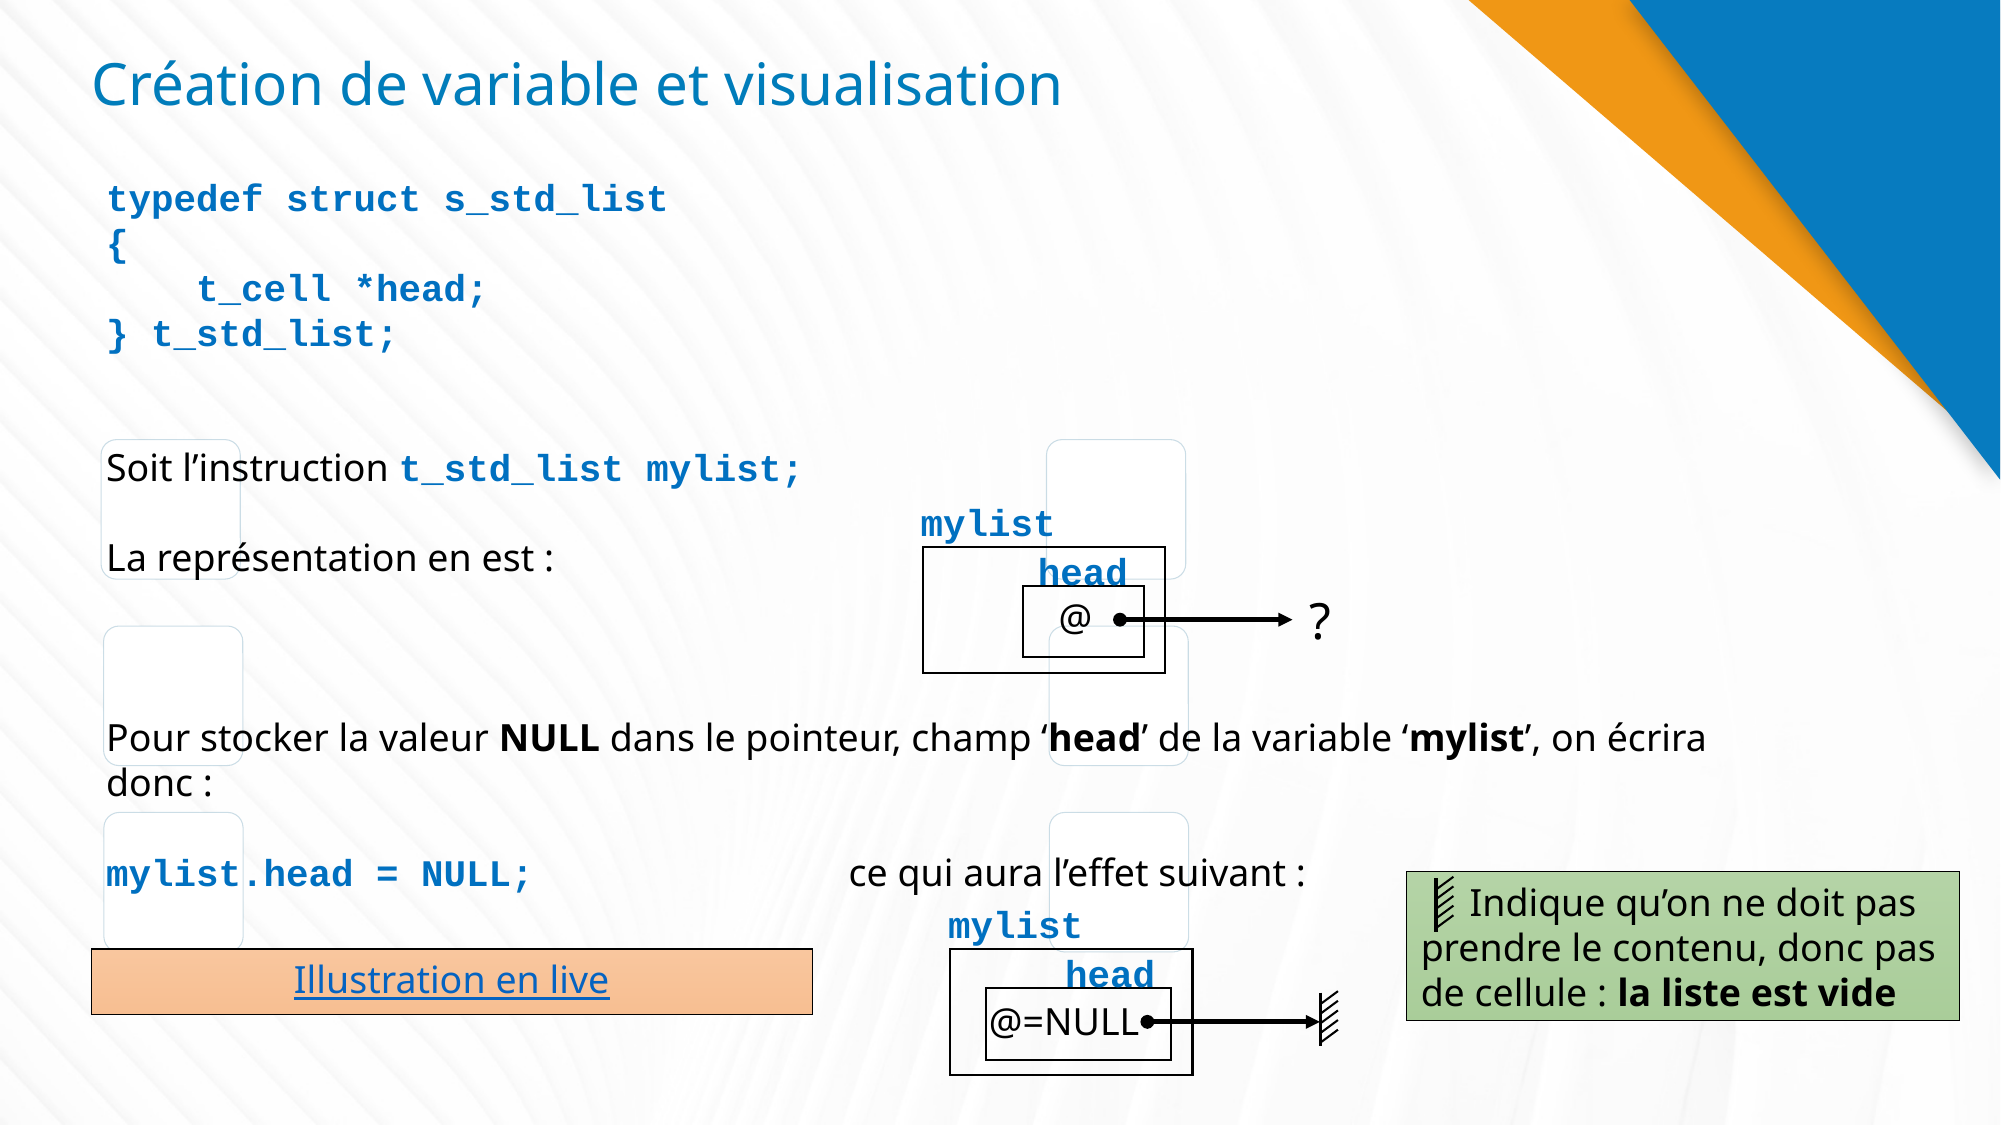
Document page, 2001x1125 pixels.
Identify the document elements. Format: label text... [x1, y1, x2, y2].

text_box mylist [933, 893, 1099, 954]
text_box [985, 1024, 1172, 1061]
text_box mylist [905, 491, 1071, 551]
text_box [1022, 585, 1145, 658]
text_box Illustration en live [91, 948, 813, 1015]
picture [0, 0, 2001, 1125]
text_box head [1050, 942, 1171, 1003]
text_box [1171, 948, 1194, 1019]
text_box [922, 551, 1166, 674]
text_box [1165, 987, 1172, 1019]
text_box @ [1043, 586, 1178, 647]
title Création de variable et visualisation [91, 57, 1406, 166]
text_box @=NULL [974, 990, 1165, 1051]
text_box [1143, 546, 1166, 586]
text_box head [1023, 540, 1143, 601]
text_box typedef struct s_std_list { t_cell *head; } t_std_list; Soit l’instruction t_std_list mylist; La représentation en est : Pour stocker la valeur NULL dans le pointeur, champ ‘head’ de la variable ‘mylist’, on écrira donc : mylist.head = NULL; ce qui aura l’effet suivant : [91, 166, 1788, 947]
text_box [949, 954, 1194, 1076]
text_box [1406, 871, 1960, 1069]
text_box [1320, 991, 1338, 1047]
text_box ? [1294, 581, 1364, 657]
